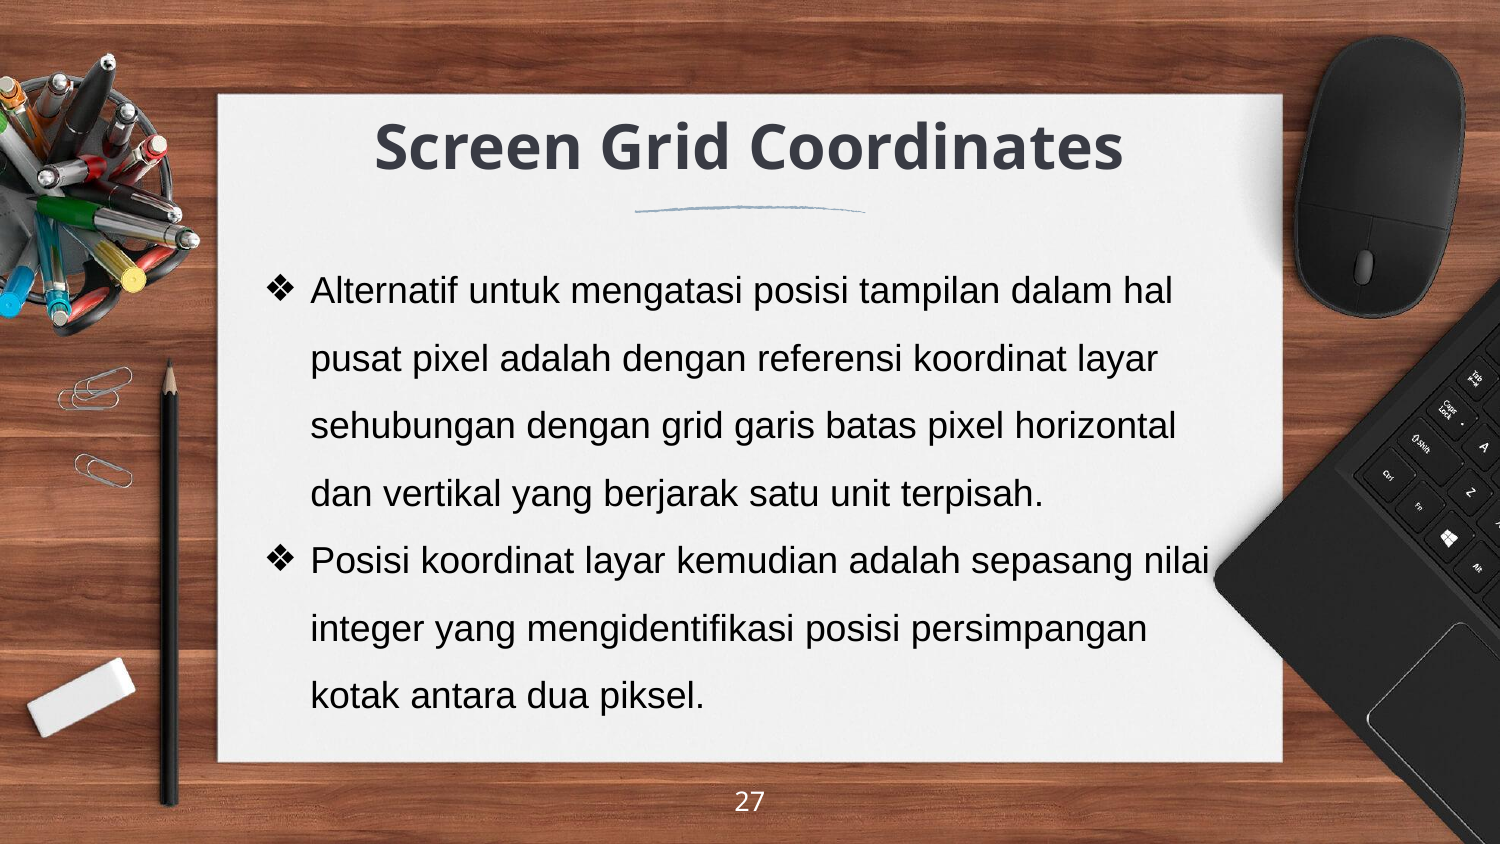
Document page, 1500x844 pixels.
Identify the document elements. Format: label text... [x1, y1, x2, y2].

slide_number ‹#› [705, 762, 795, 844]
title Screen Grid Coordinates [229, 72, 1271, 182]
text_box Alternatif untuk mengatasi posisi tampilan dalam hal pusat pixel adalah dengan referensi koordinat layar sehubungan dengan grid garis batas pixel horizontal dan vertikal yang berjarak satu unit terpisah. Posisi koordinat layar kemudian adalah sepasang nilai integer yang mengidentifikasi posisi persimpangan kotak antara dua piksel. [248, 228, 1252, 663]
picture [0, 0, 1500, 844]
